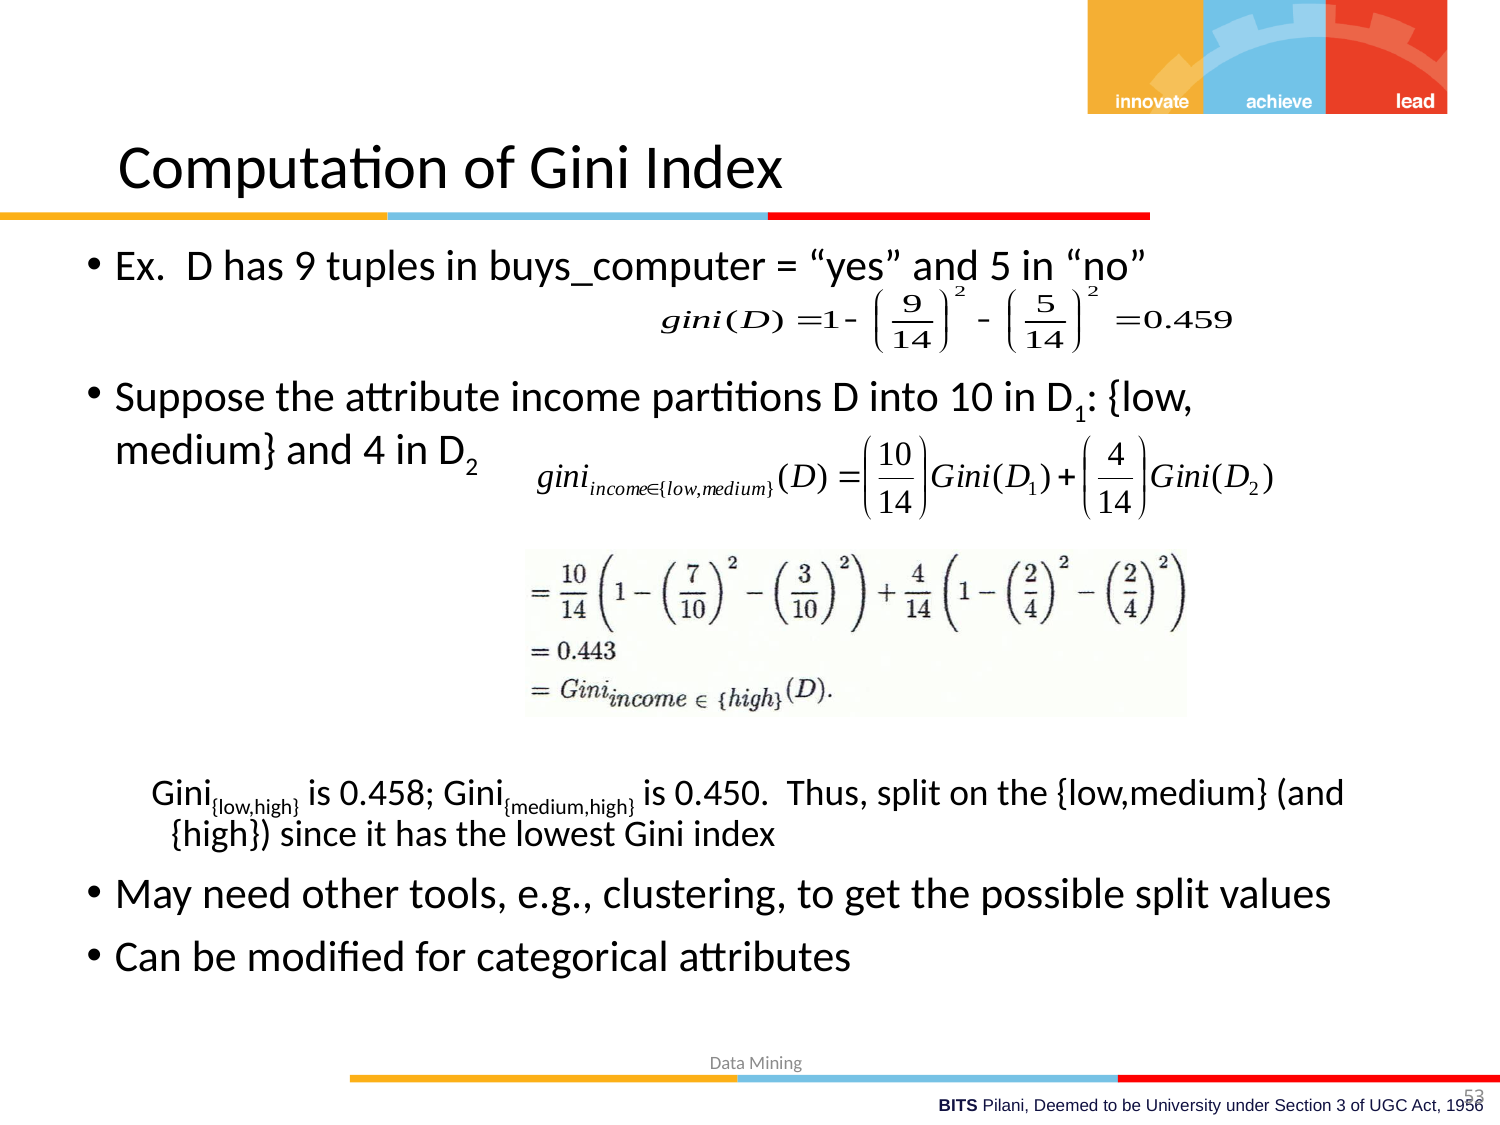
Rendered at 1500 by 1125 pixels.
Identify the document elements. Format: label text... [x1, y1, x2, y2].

list Ex. D has 9 tuples in buys_computer = “yes” and 5 in “no” Suppose the attribute income partitions D into 10 in D1: {low, medium} and 4 in D2 Gini{low,high} is 0.458; Gini{medium,high} is 0.450. Thus, split on the {low,medium} (and {high}) since it has the lowest Gini index May need other tools, e.g., clustering, to get the possible split values Can be modified for categorical attributes [71, 234, 1366, 1074]
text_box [530, 429, 1280, 527]
slide_number 53 [1162, 1079, 1500, 1116]
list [652, 278, 1241, 359]
title Computation of Gini Index [103, 59, 1397, 278]
picture [524, 549, 1187, 717]
picture [1087, 0, 1448, 114]
